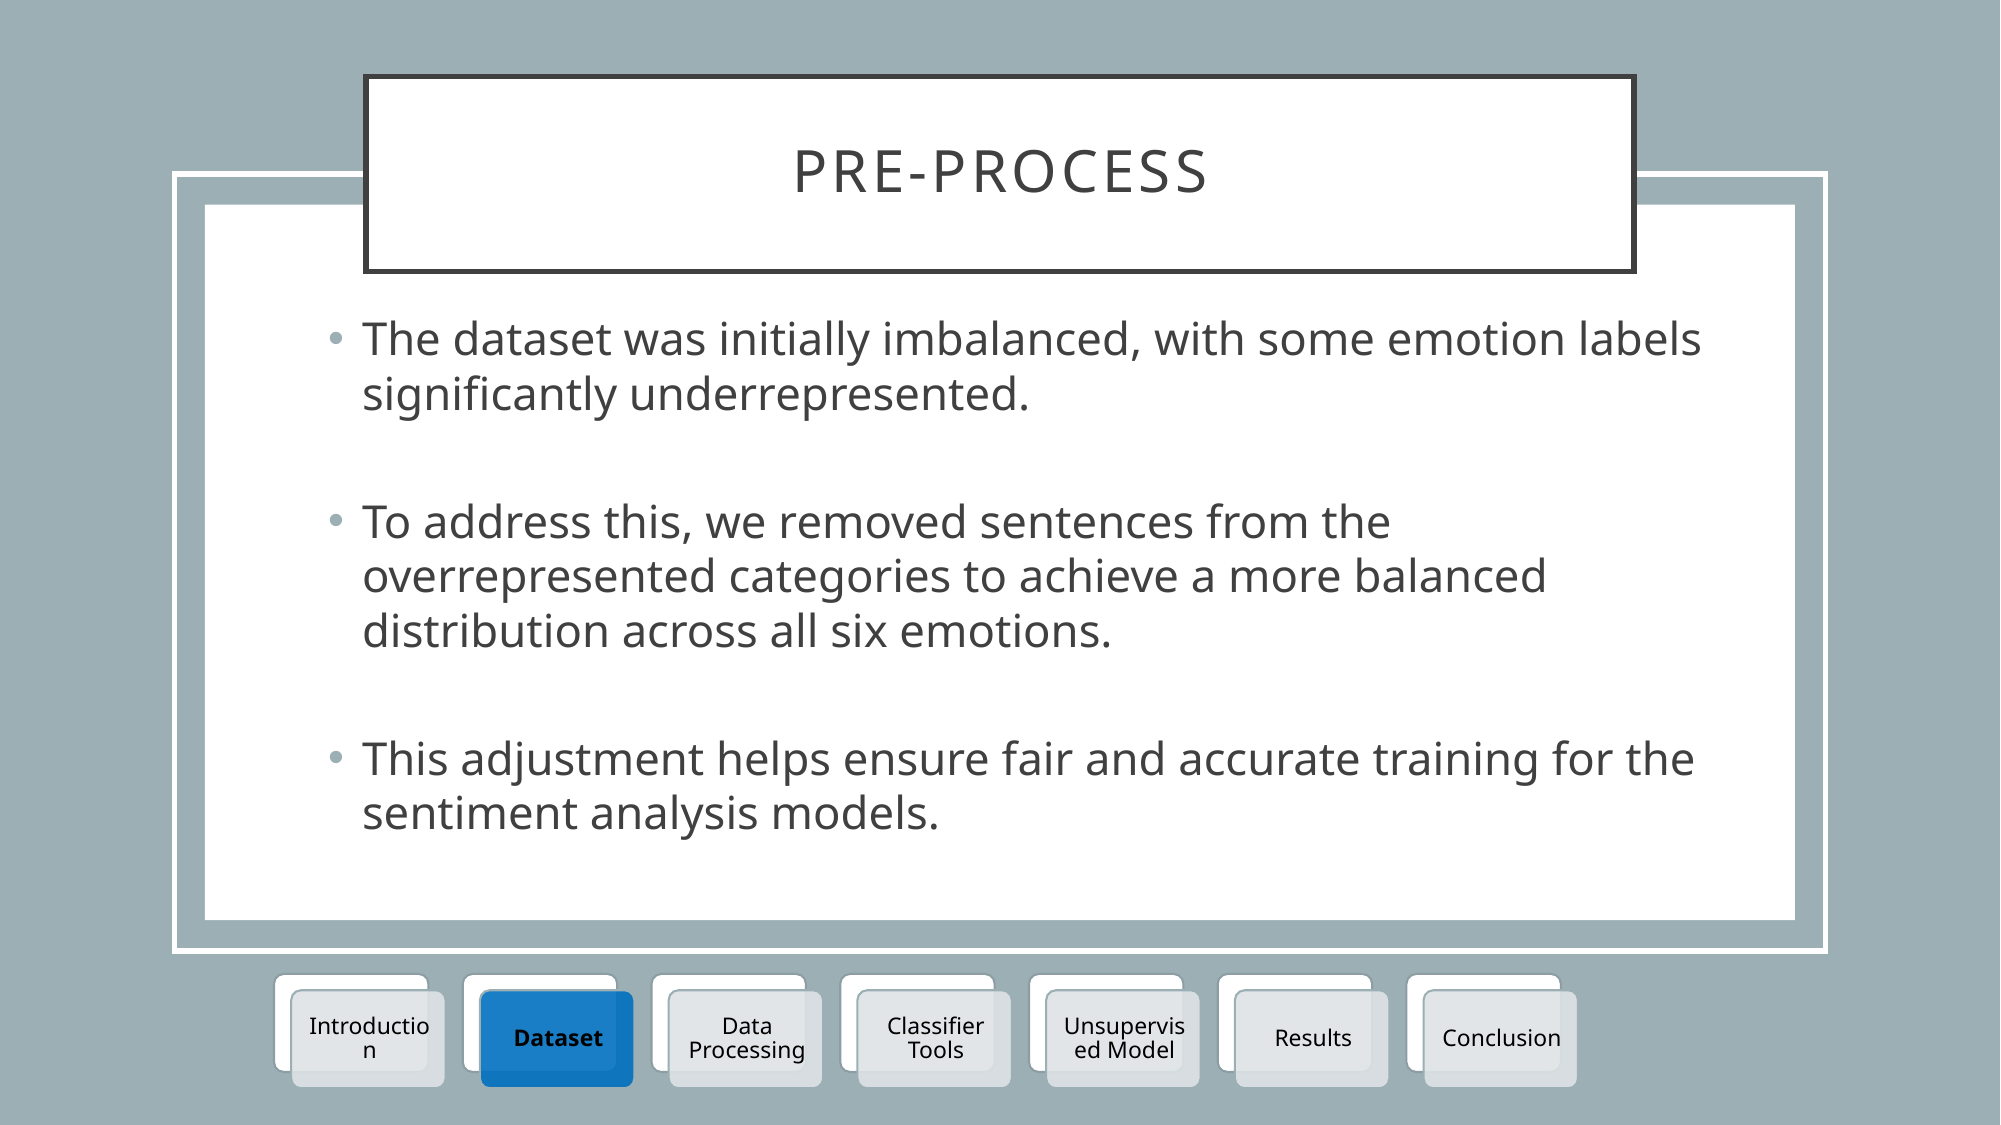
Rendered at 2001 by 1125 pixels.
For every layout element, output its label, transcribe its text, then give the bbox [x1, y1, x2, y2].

list The dataset was initially imbalanced, with some emotion labels significantly underrepresented. To address this, we removed sentences from the overrepresented categories to achieve a more balanced distribution across all six emotions. This adjustment helps ensure fair and accurate training for the sentiment analysis models. [278, 302, 1721, 849]
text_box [130, 973, 1721, 1089]
text_box [0, 0, 2000, 1125]
title Pre-process [363, 74, 1637, 274]
text_box [173, 173, 1827, 952]
